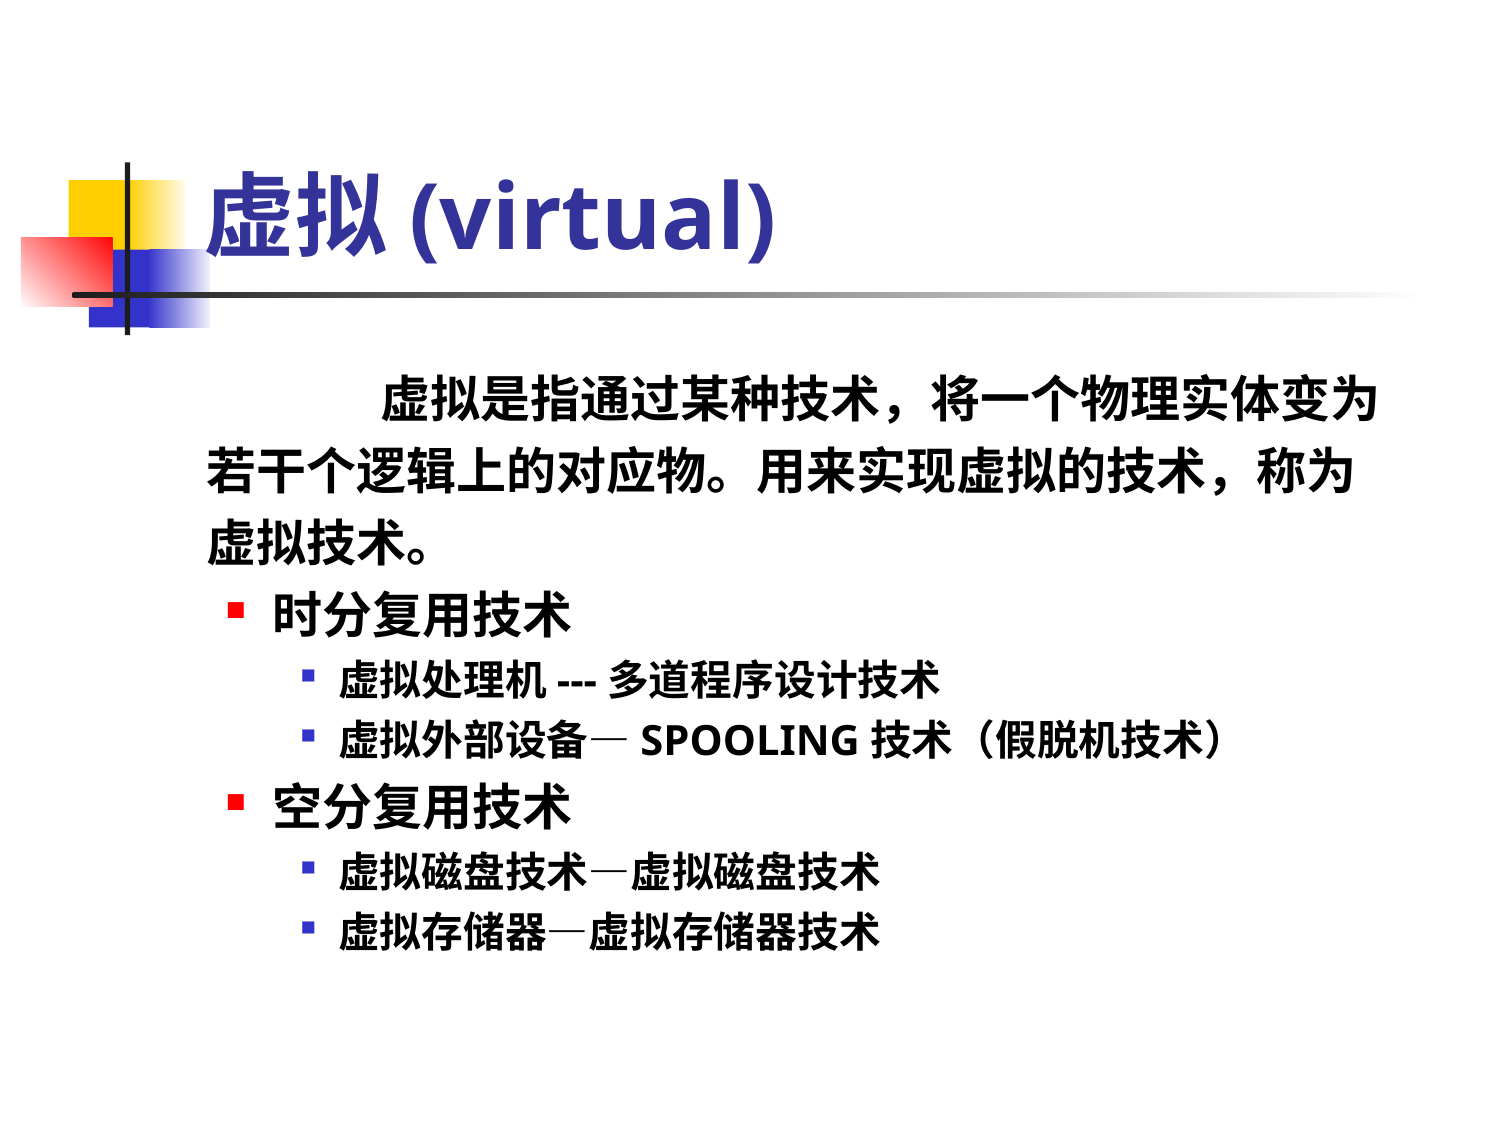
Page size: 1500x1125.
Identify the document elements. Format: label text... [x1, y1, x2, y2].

title 虚拟(virtual) [188, 34, 1468, 276]
list 虚拟是指通过某种技术，将一个物理实体变为若干个逻辑上的对应物。用来实现虚拟的技术，称为虚拟技术。 时分复用技术 虚拟处理机---多道程序设计技术 虚拟外部设备—SPOOLING技术（假脱机技术） 空分复用技术 虚拟磁盘技术—虚拟磁盘技术 虚拟存储器—虚拟存储器技术 [135, 347, 1411, 1024]
